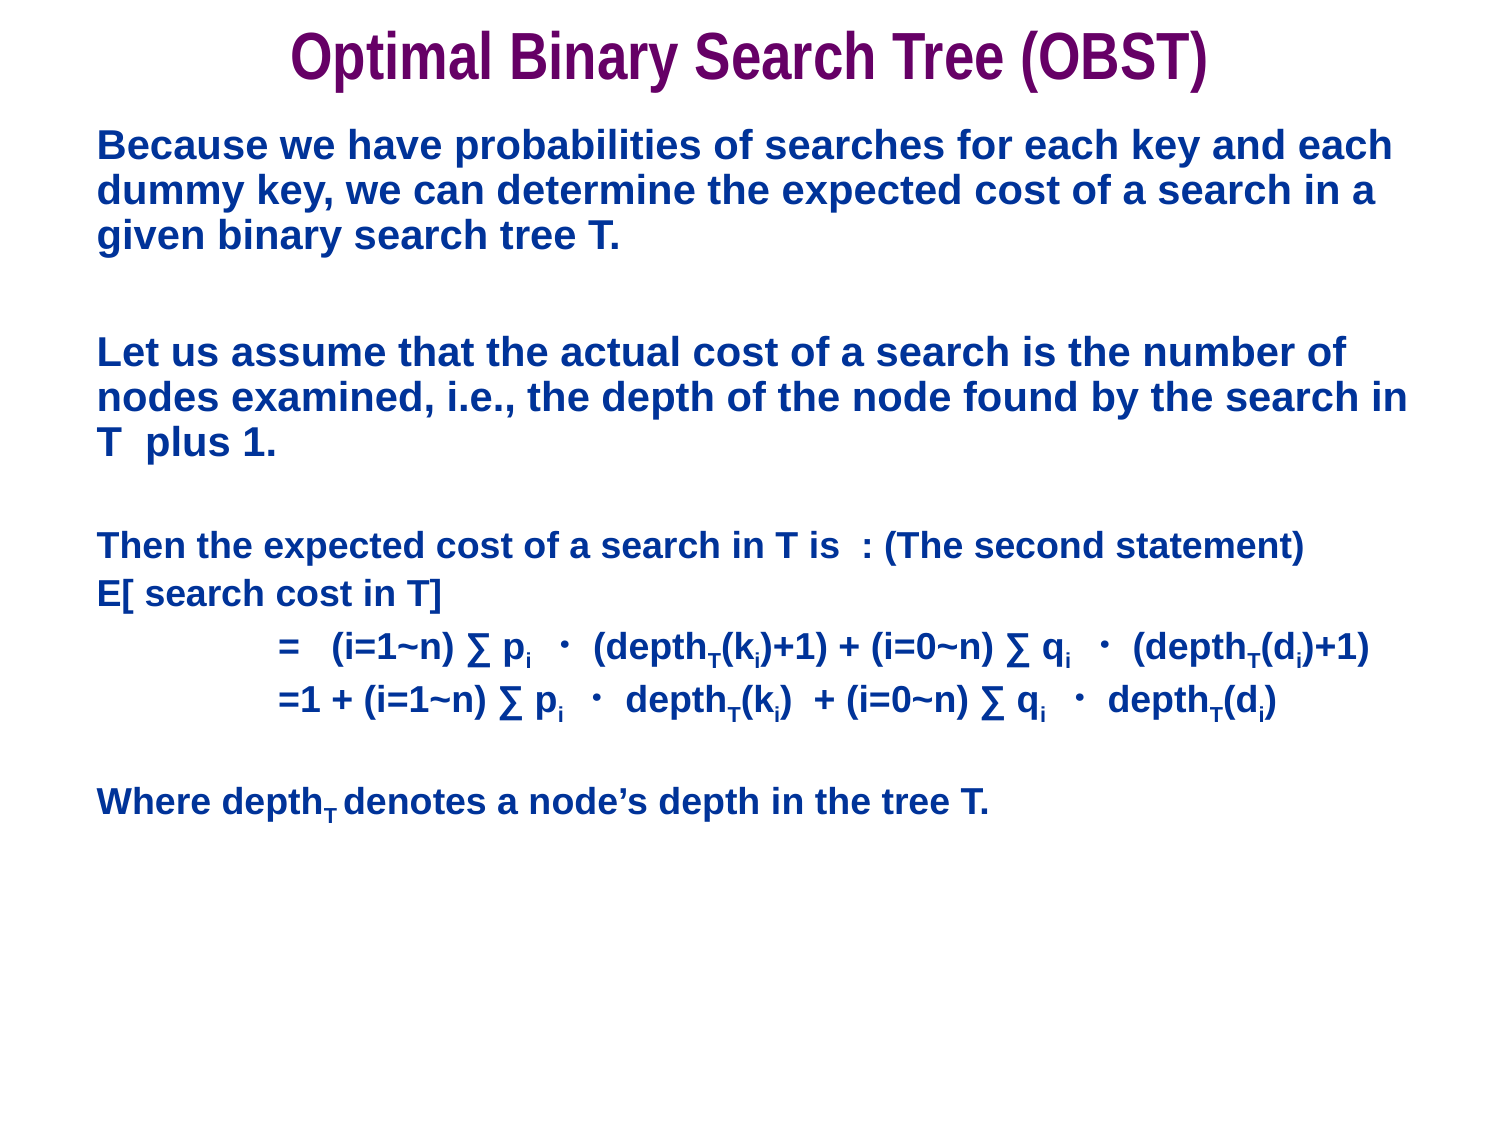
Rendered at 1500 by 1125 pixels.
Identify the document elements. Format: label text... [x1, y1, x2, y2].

title Optimal Binary Search Tree (OBST) [0, 0, 1500, 126]
list Because we have probabilities of searches for each key and each dummy key, we can determine the expected cost of a search in a given binary search tree T. Let us assume that the actual cost of a search is the number of nodes examined, i.e., the depth of the node found by the search in T plus 1. Then the expected cost of a search in T is : (The second statement) E[ search cost in T] = (i=1~n) ∑ pi ．(depthT(ki)+1) + (i=0~n) ∑ qi ．(depthT(di)+1) =1 + (i=1~n) ∑ pi ．depthT(ki) + (i=0~n) ∑ qi ．depthT(di) Where depthT denotes a node’s depth in the tree T. [81, 126, 1432, 1055]
